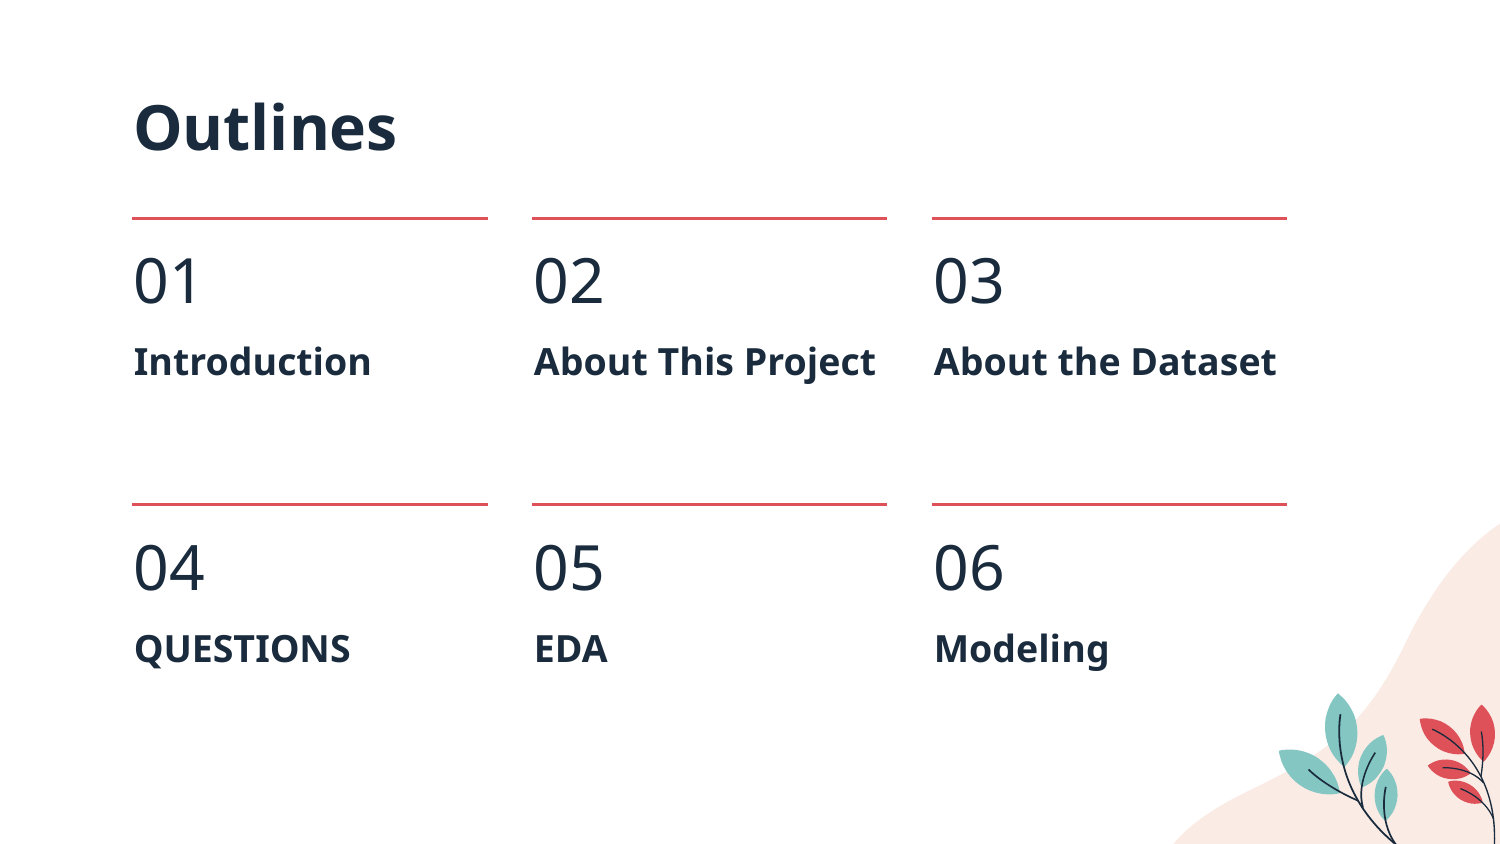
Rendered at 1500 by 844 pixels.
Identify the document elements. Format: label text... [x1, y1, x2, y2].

title 01 [119, 237, 240, 324]
subtitle QUESTIONS [119, 611, 518, 685]
title 04 [119, 523, 240, 611]
title Outlines [118, 72, 1382, 167]
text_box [1274, 690, 1491, 844]
title 02 [518, 237, 640, 324]
title 03 [918, 237, 1040, 324]
title 05 [518, 523, 640, 611]
subtitle EDA [518, 611, 918, 685]
subtitle About the Dataset [918, 324, 1319, 398]
subtitle About This Project [518, 324, 918, 398]
title 06 [918, 523, 1040, 611]
subtitle Modeling [918, 611, 1319, 685]
subtitle Introduction [119, 324, 518, 398]
